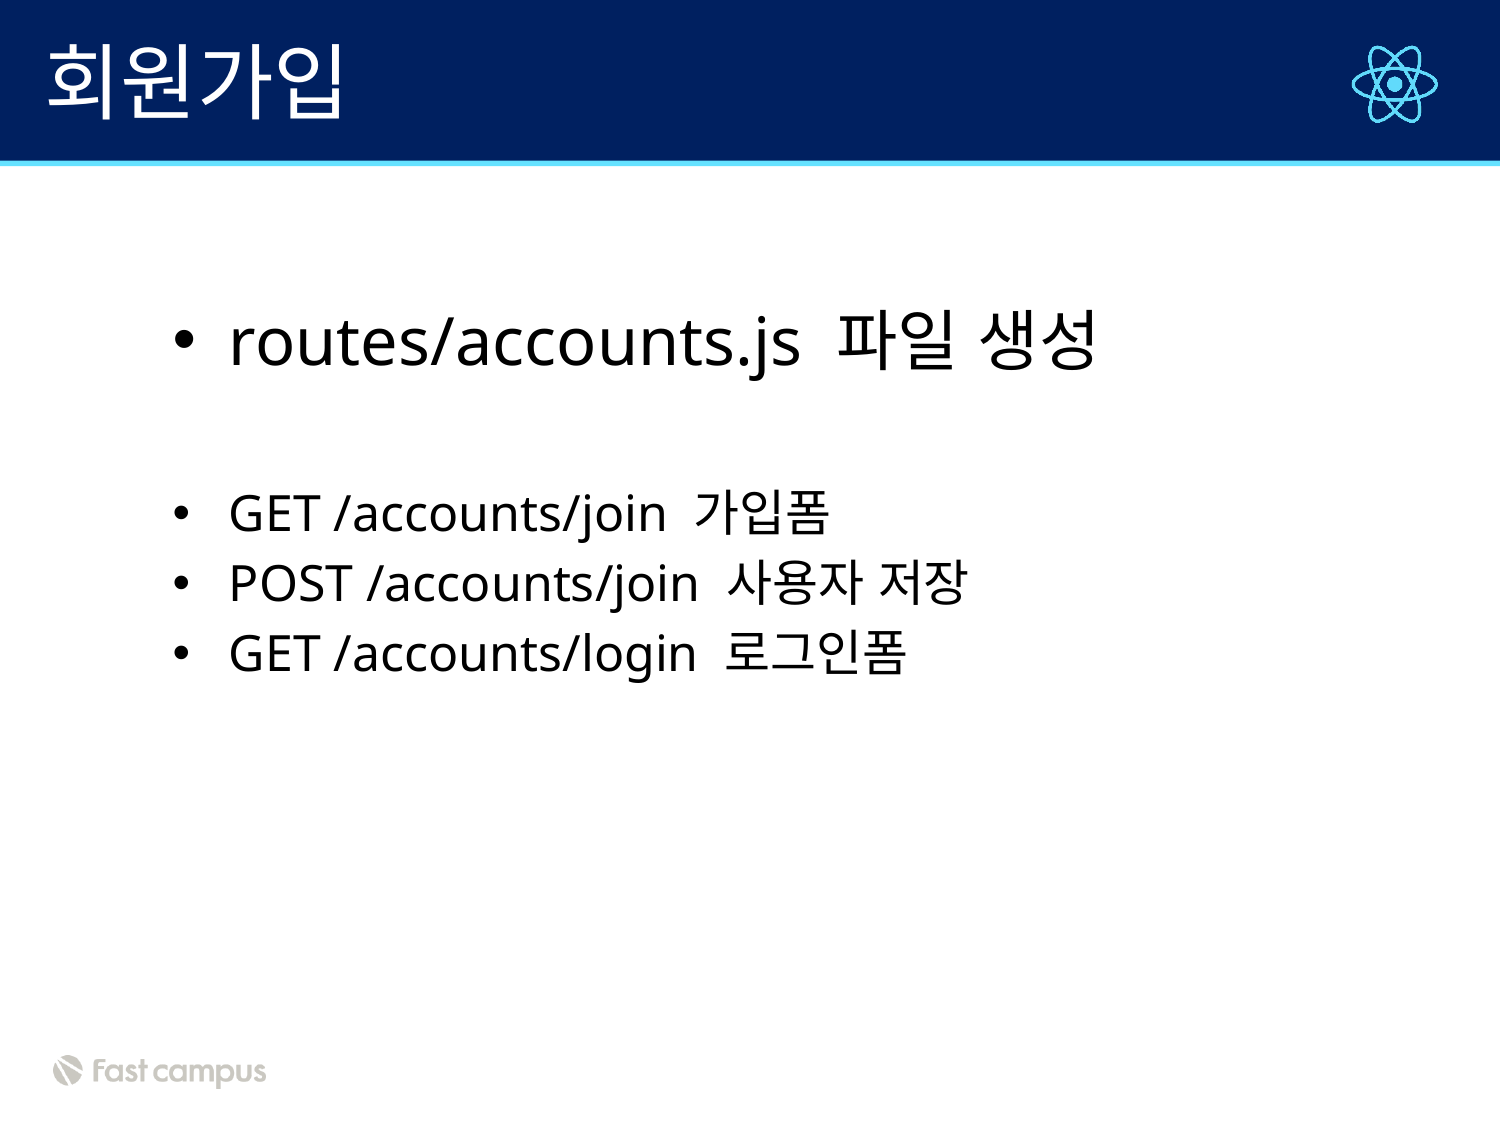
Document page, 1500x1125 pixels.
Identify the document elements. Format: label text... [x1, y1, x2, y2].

title 회원가입 [29, 0, 1380, 175]
picture [1380, 36, 1444, 135]
list routes/accounts.js 파일 생성 GET /accounts/join 가입폼 POST /accounts/join 사용자 저장 GET /accounts/login 로그인폼 [157, 290, 1343, 953]
